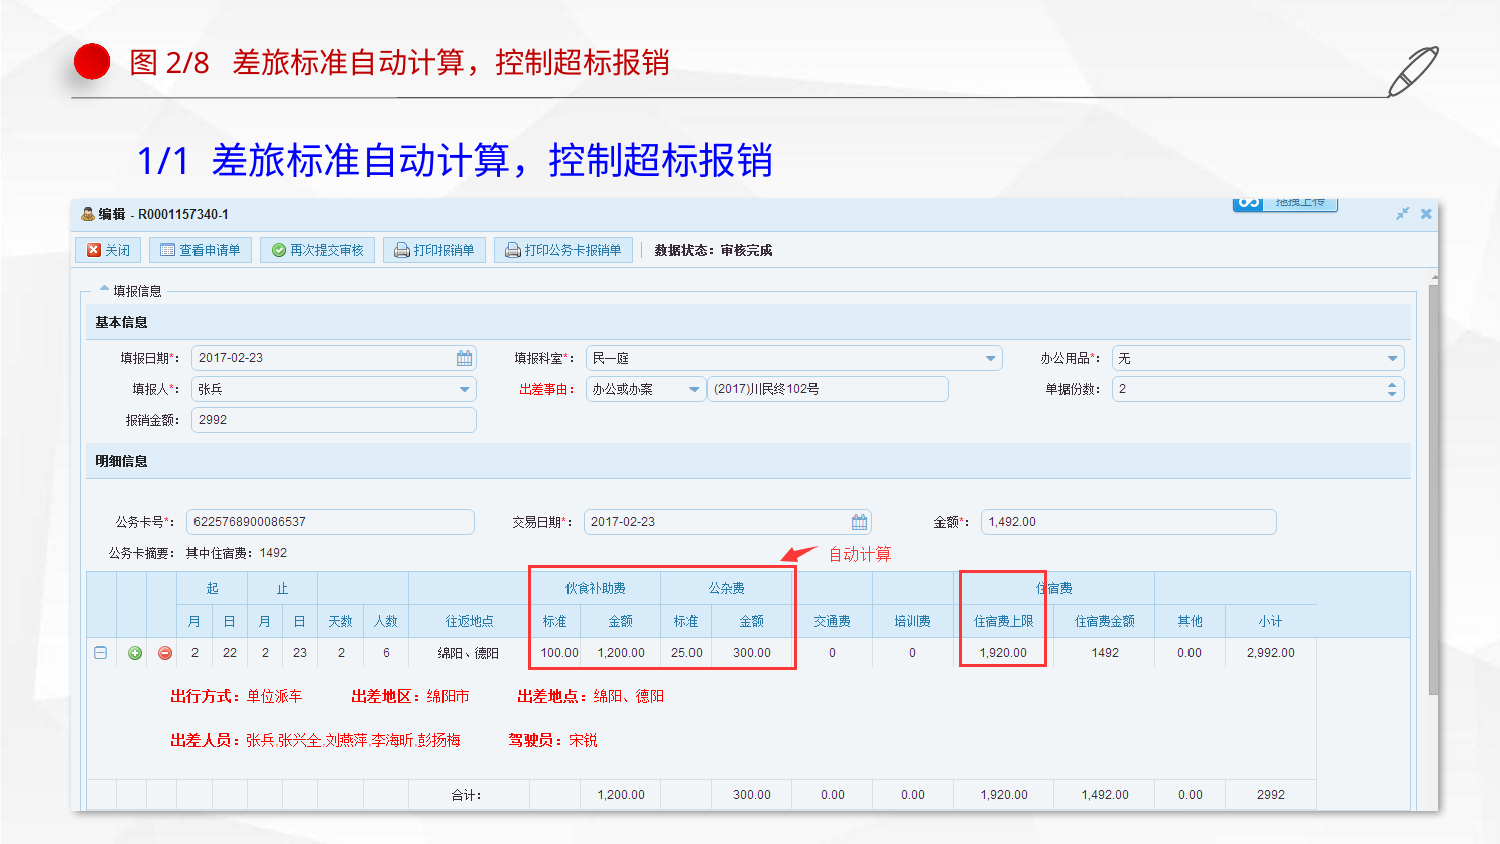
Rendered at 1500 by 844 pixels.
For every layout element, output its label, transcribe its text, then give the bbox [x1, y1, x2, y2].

text_box 图2/8 差旅标准自动计算，控制超标报销 [118, 38, 683, 85]
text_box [74, 43, 110, 80]
text_box [1388, 47, 1439, 98]
text_box 1/1 差旅标准自动计算，控制超标报销 [120, 115, 1441, 189]
picture [0, 0, 1500, 844]
